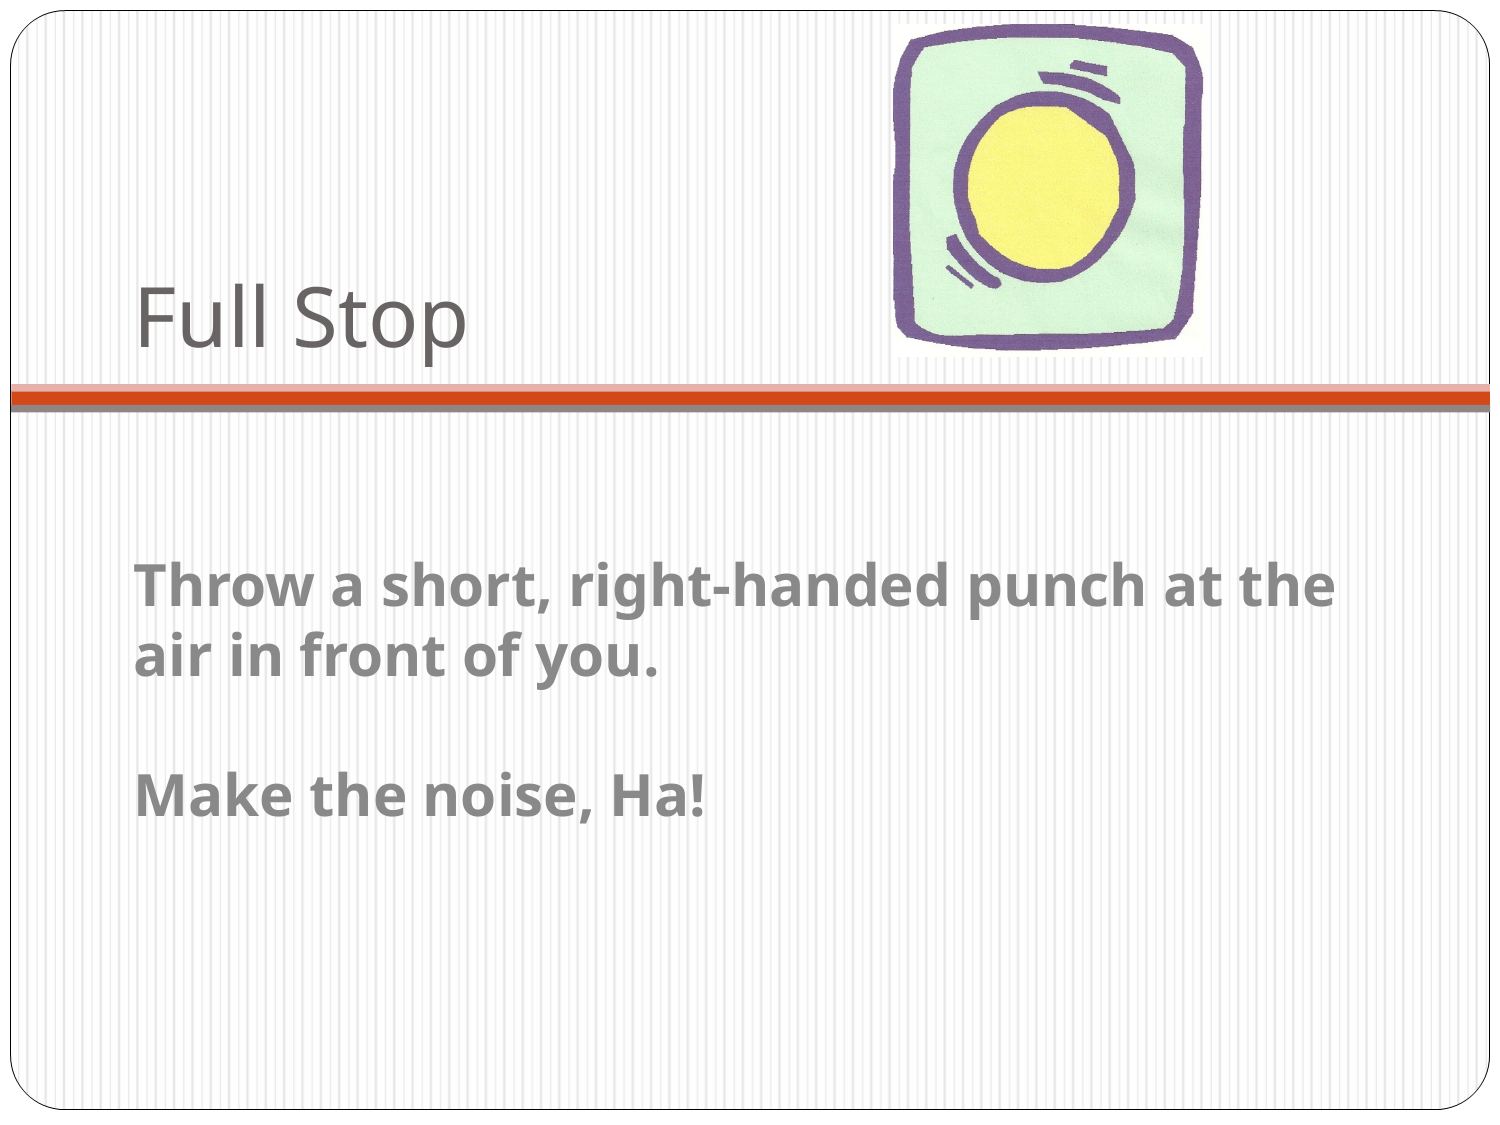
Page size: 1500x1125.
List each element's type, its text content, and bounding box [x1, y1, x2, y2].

list Throw a short, right-handed punch at the air in front of you. Make the noise, Ha! [118, 540, 1394, 898]
title Full Stop [118, 156, 1394, 380]
picture [9, 9, 1491, 1111]
